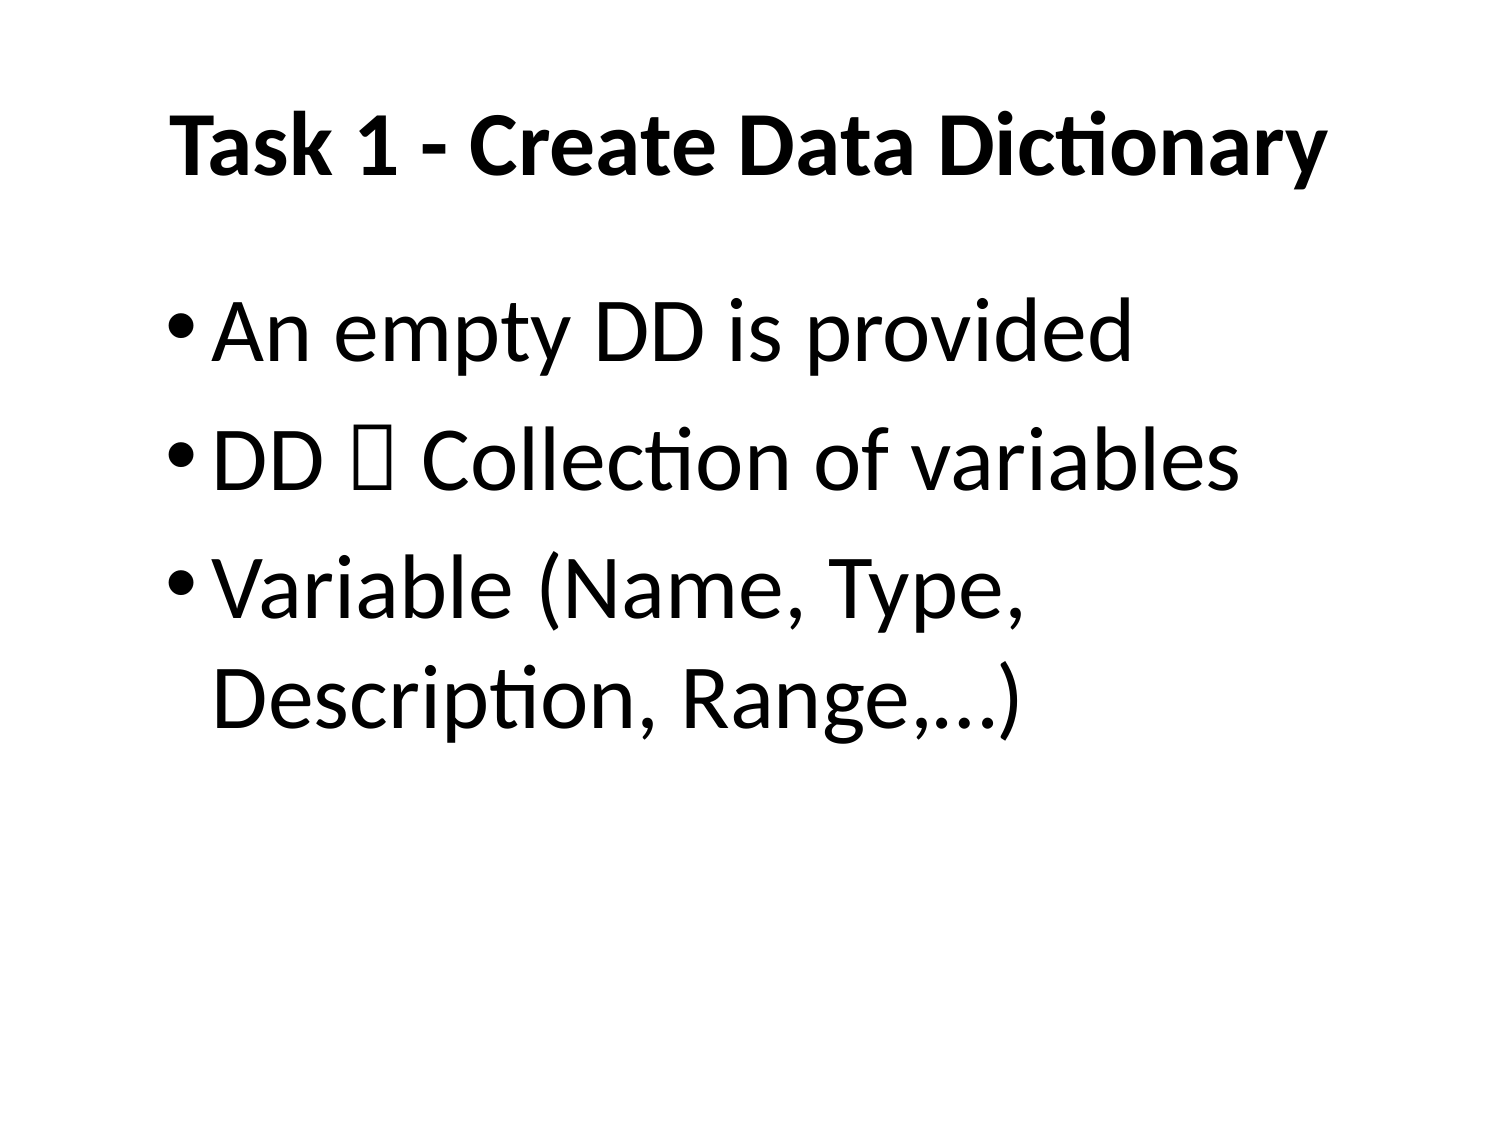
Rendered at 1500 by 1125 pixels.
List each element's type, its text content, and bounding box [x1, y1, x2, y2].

list An empty DD is provided DD  Collection of variables Variable (Name, Type, Description, Range,…) [75, 262, 1425, 1005]
title Task 1 - Create Data Dictionary [75, 45, 1425, 233]
